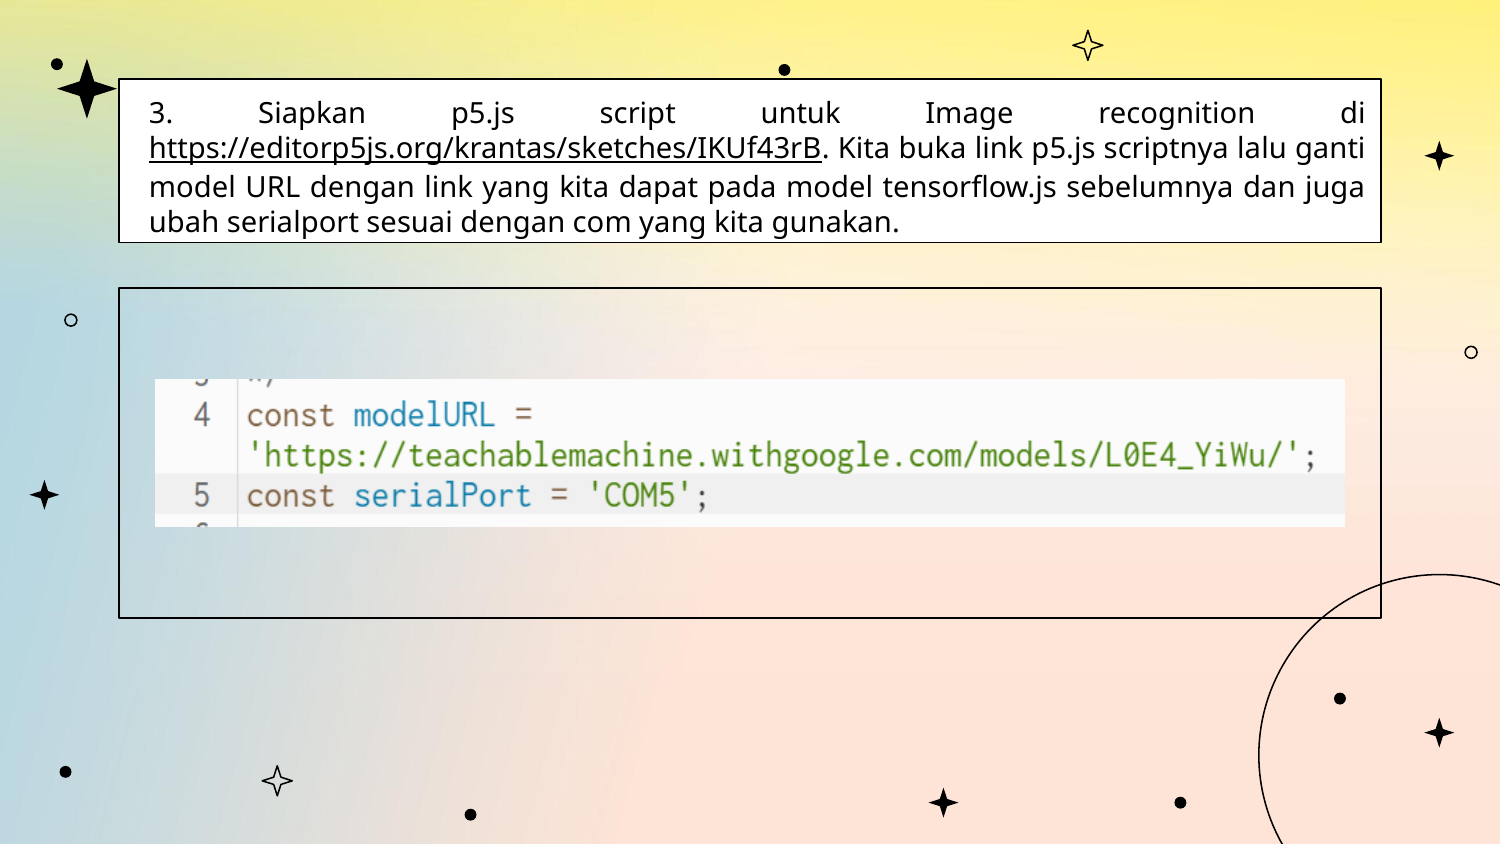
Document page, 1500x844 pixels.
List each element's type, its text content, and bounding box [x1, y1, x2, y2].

picture [155, 378, 1345, 528]
subtitle 3. Siapkan p5.js script untuk Image recognition di https://editorp5js.org/krantas/sketches/IKUf43rB. Kita buka link p5.js scriptnya lalu ganti model URL dengan link yang kita dapat pada model tensorflow.js sebelumnya dan juga ubah serialport sesuai dengan com yang kita gunakan. [118, 78, 1382, 243]
picture [0, 0, 1500, 844]
picture [1260, 576, 1500, 844]
text_box [118, 287, 1382, 618]
